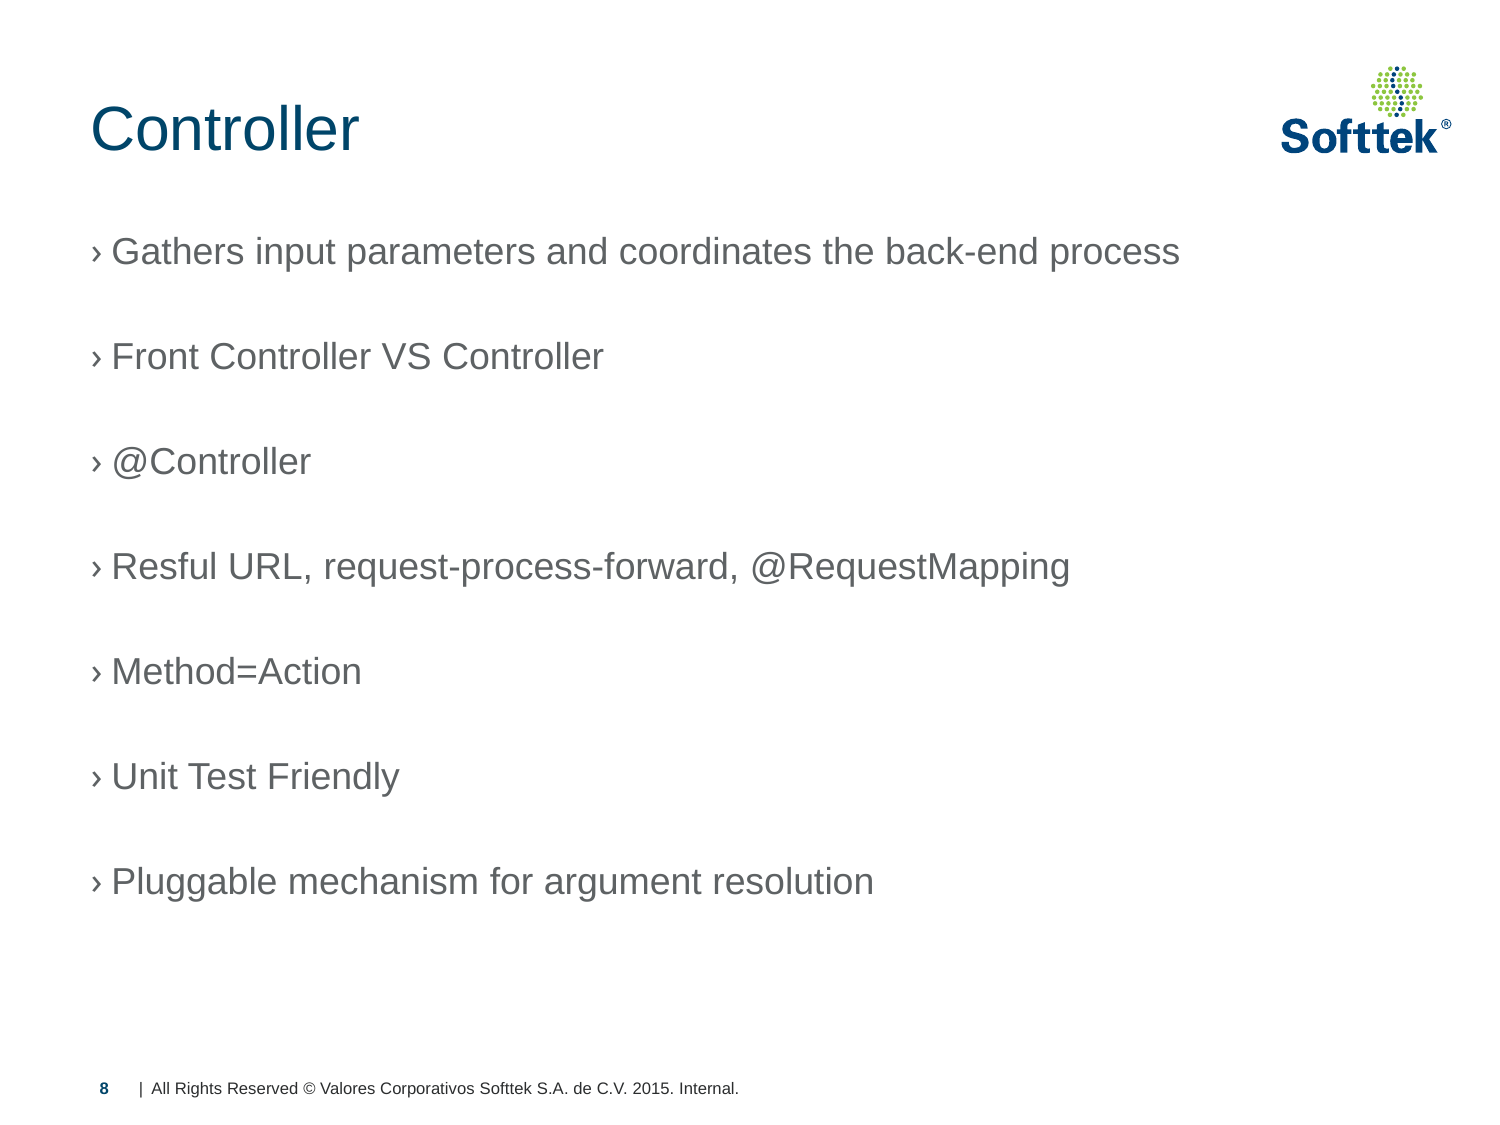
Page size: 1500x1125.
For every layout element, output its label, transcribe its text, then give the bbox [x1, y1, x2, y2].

list Gathers input parameters and coordinates the back-end process Front Controller VS Controller @Controller Resful URL, request-process-forward, @RequestMapping Method=Action Unit Test Friendly Pluggable mechanism for argument resolution [75, 219, 1423, 1035]
slide_number 8 [64, 1069, 124, 1106]
title Controller [74, 31, 1256, 172]
